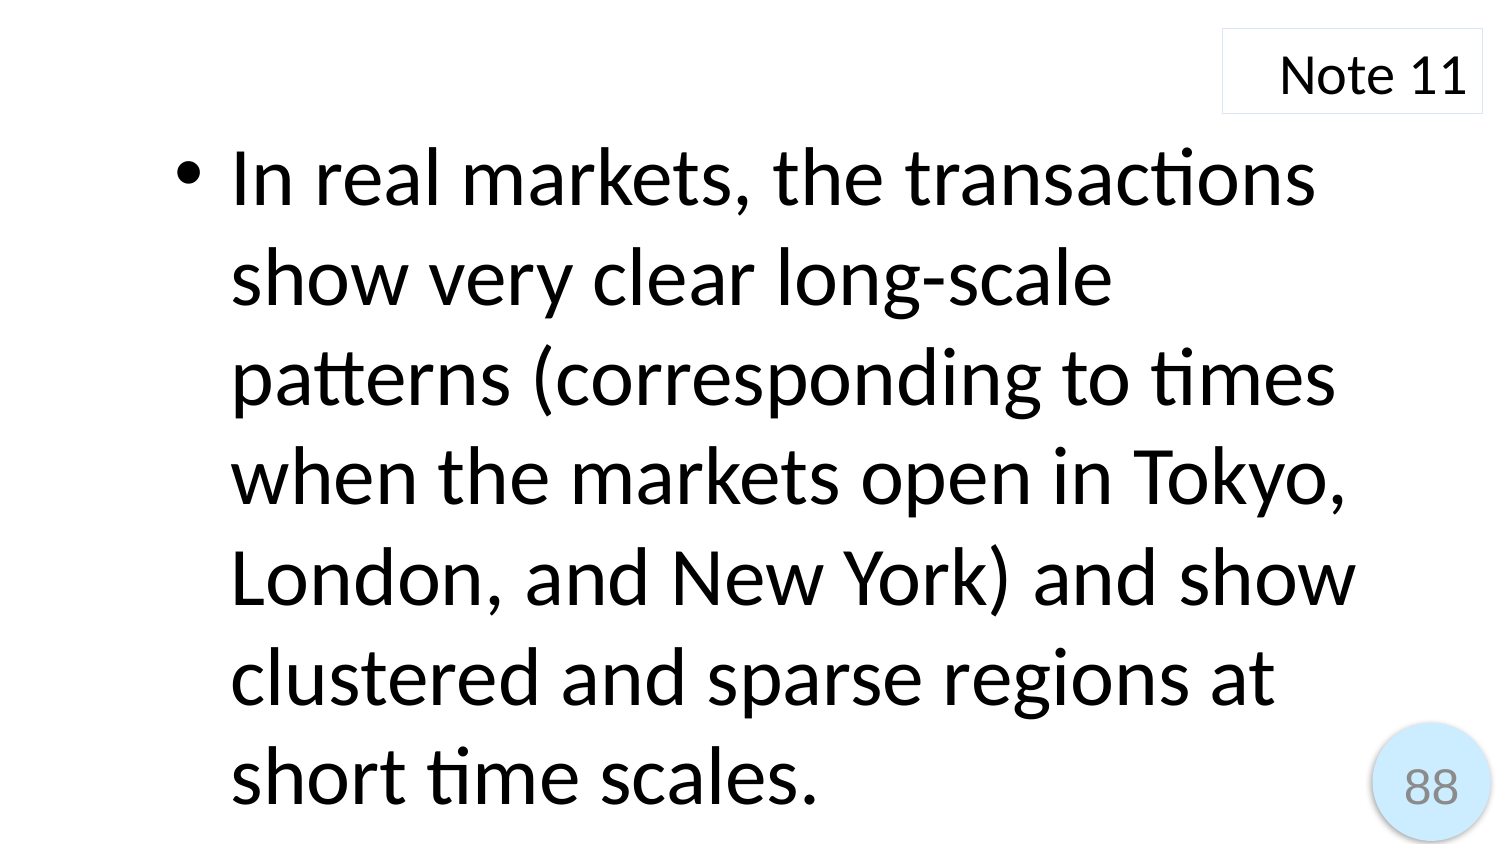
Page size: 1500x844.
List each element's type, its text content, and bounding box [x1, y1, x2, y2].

slide_number 88 [1372, 762, 1491, 807]
list In real markets, the transactions show very clear long-scale patterns (corresponding to times when the markets open in Tokyo, London, and New York) and show clustered and sparse regions at short time scales. [159, 114, 1400, 786]
text_box Note 11 [1222, 28, 1483, 114]
